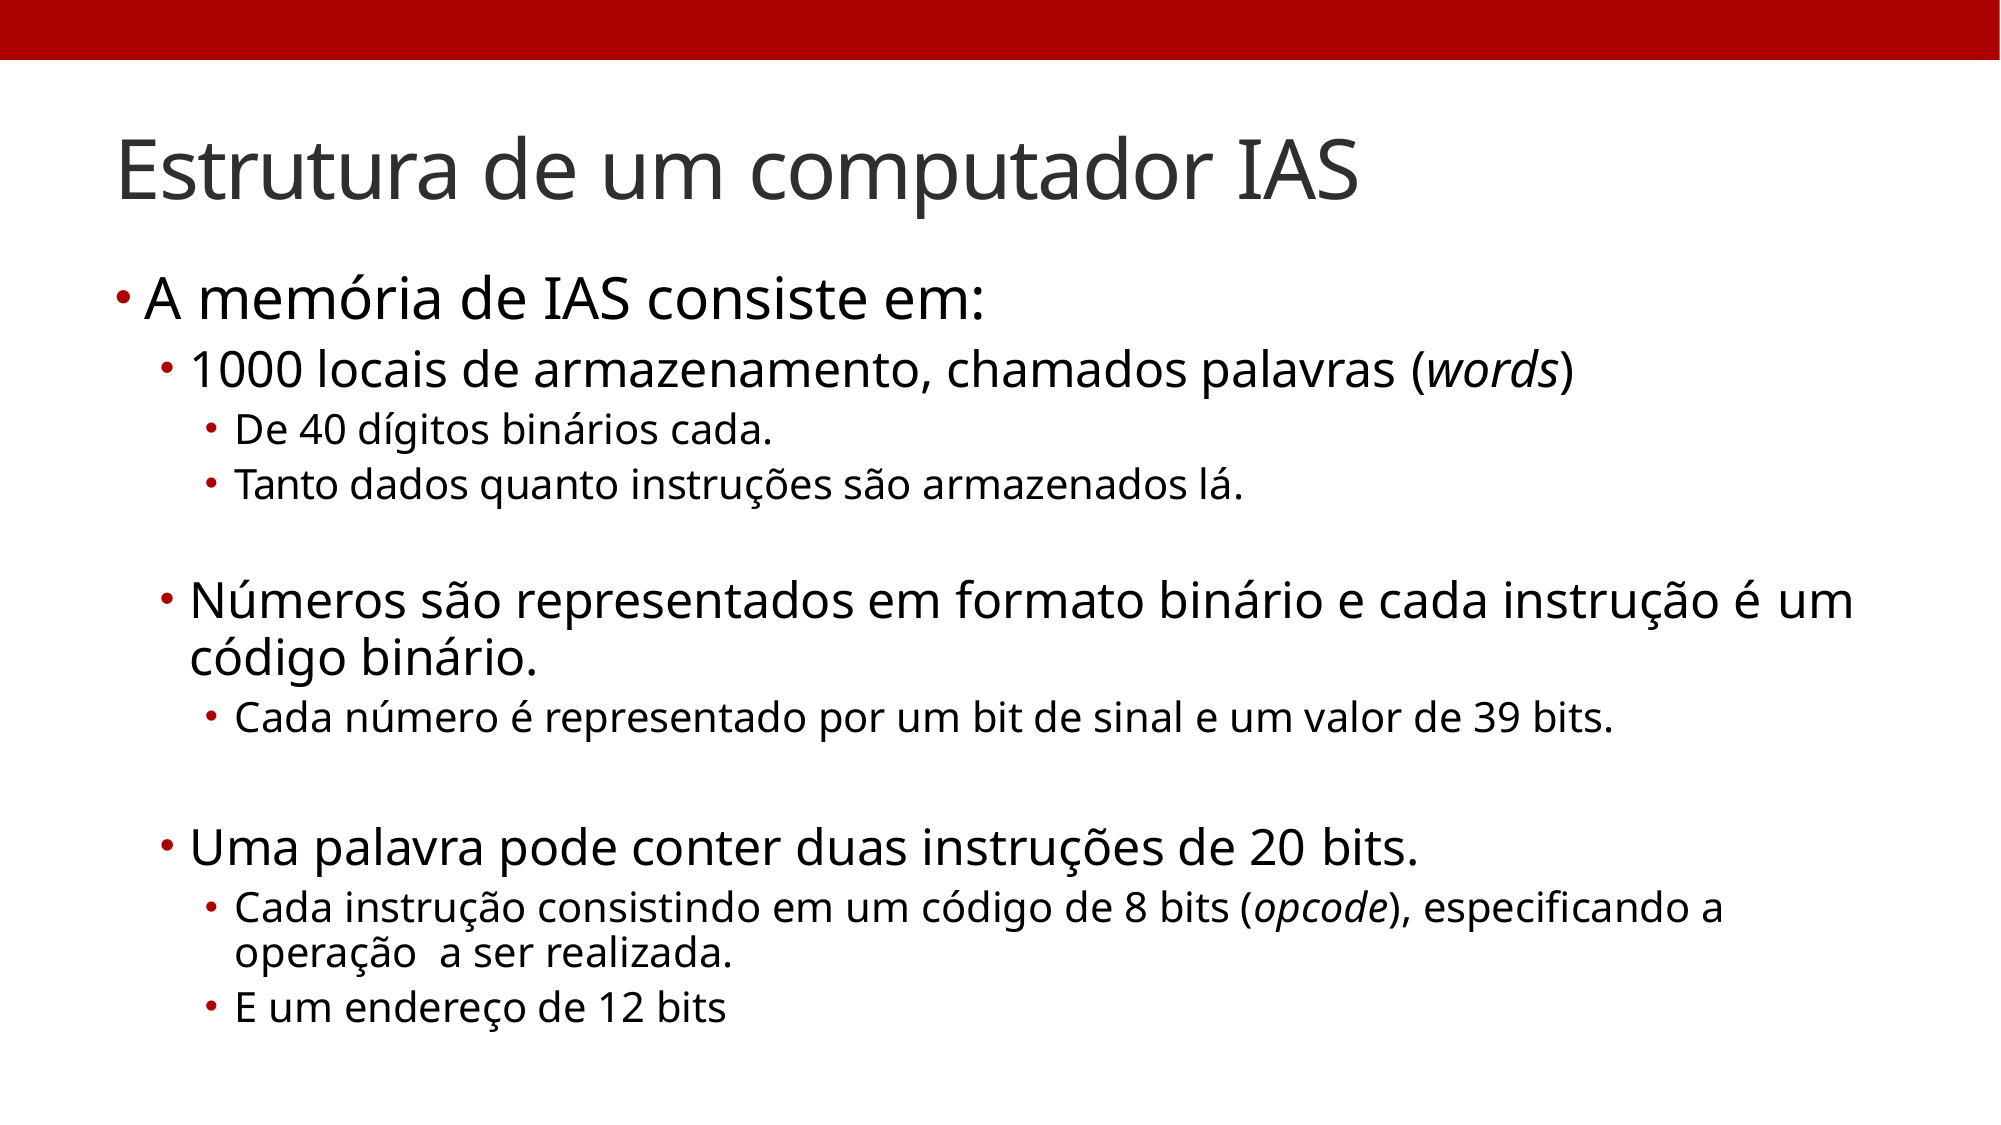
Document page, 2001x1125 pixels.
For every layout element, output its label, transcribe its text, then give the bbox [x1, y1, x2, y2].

title Estrutura de um computador IAS [111, 116, 1889, 305]
text_box A memória de IAS consiste em: 1000 locais de armazenamento, chamados palavras (words) De 40 dígitos binários cada. Tanto dados quanto instruções são armazenados lá. Números são representados em formato binário e cada instrução é um código binário. Cada número é representado por um bit de sinal e um valor de 39 bits. Uma palavra pode conter duas instruções de 20 bits. Cada instrução consistindo em um código de 8 bits (opcode), especificando a operação a ser realizada. E um endereço de 12 bits [112, 261, 1860, 1031]
